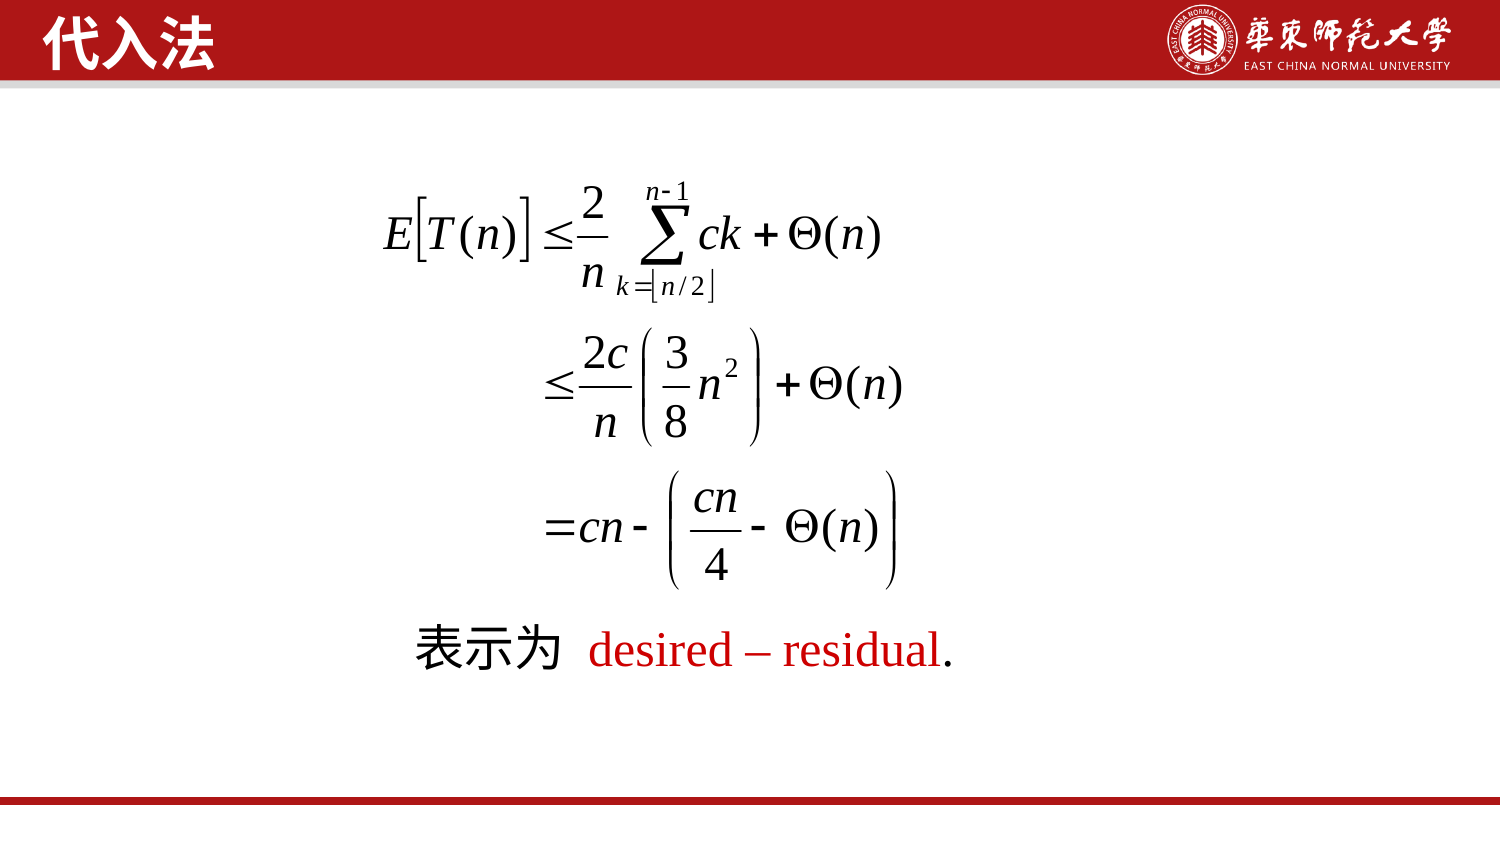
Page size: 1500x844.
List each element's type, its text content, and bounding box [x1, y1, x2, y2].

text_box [374, 168, 914, 601]
picture [1113, 0, 1500, 165]
text_box 表示为 desired – residual. [400, 609, 969, 685]
text_box 代入法 [31, 9, 1178, 98]
